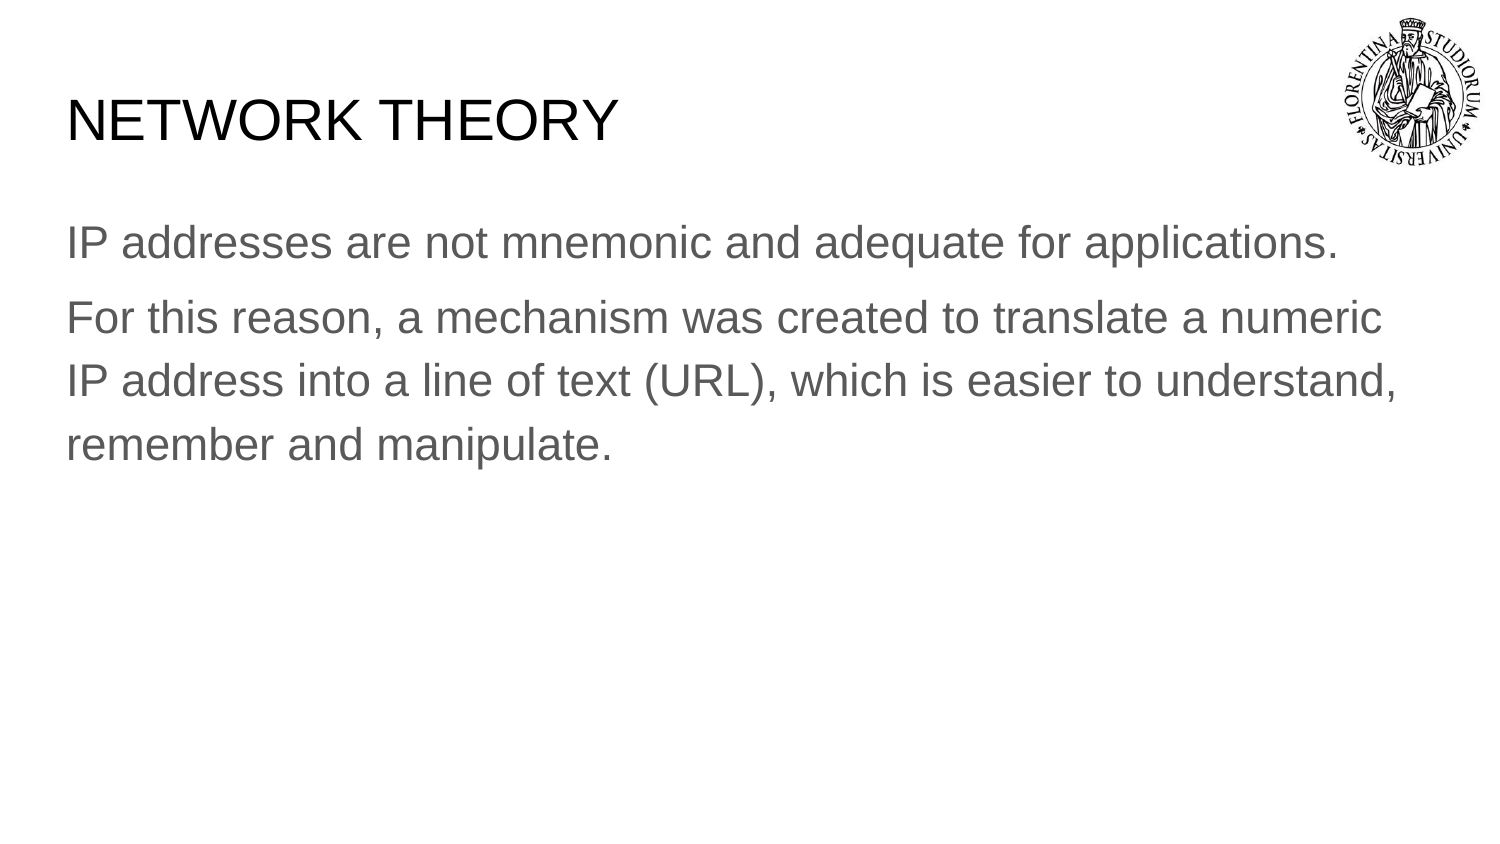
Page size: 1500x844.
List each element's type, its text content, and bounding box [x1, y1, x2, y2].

list IP addresses are not mnemonic and adequate for applications. For this reason, a mechanism was created to translate a numeric IP address into a line of text (URL), which is easier to understand, remember and manipulate. [51, 189, 1449, 750]
picture [1338, 11, 1485, 169]
title NETWORK THEORY [51, 72, 1333, 167]
